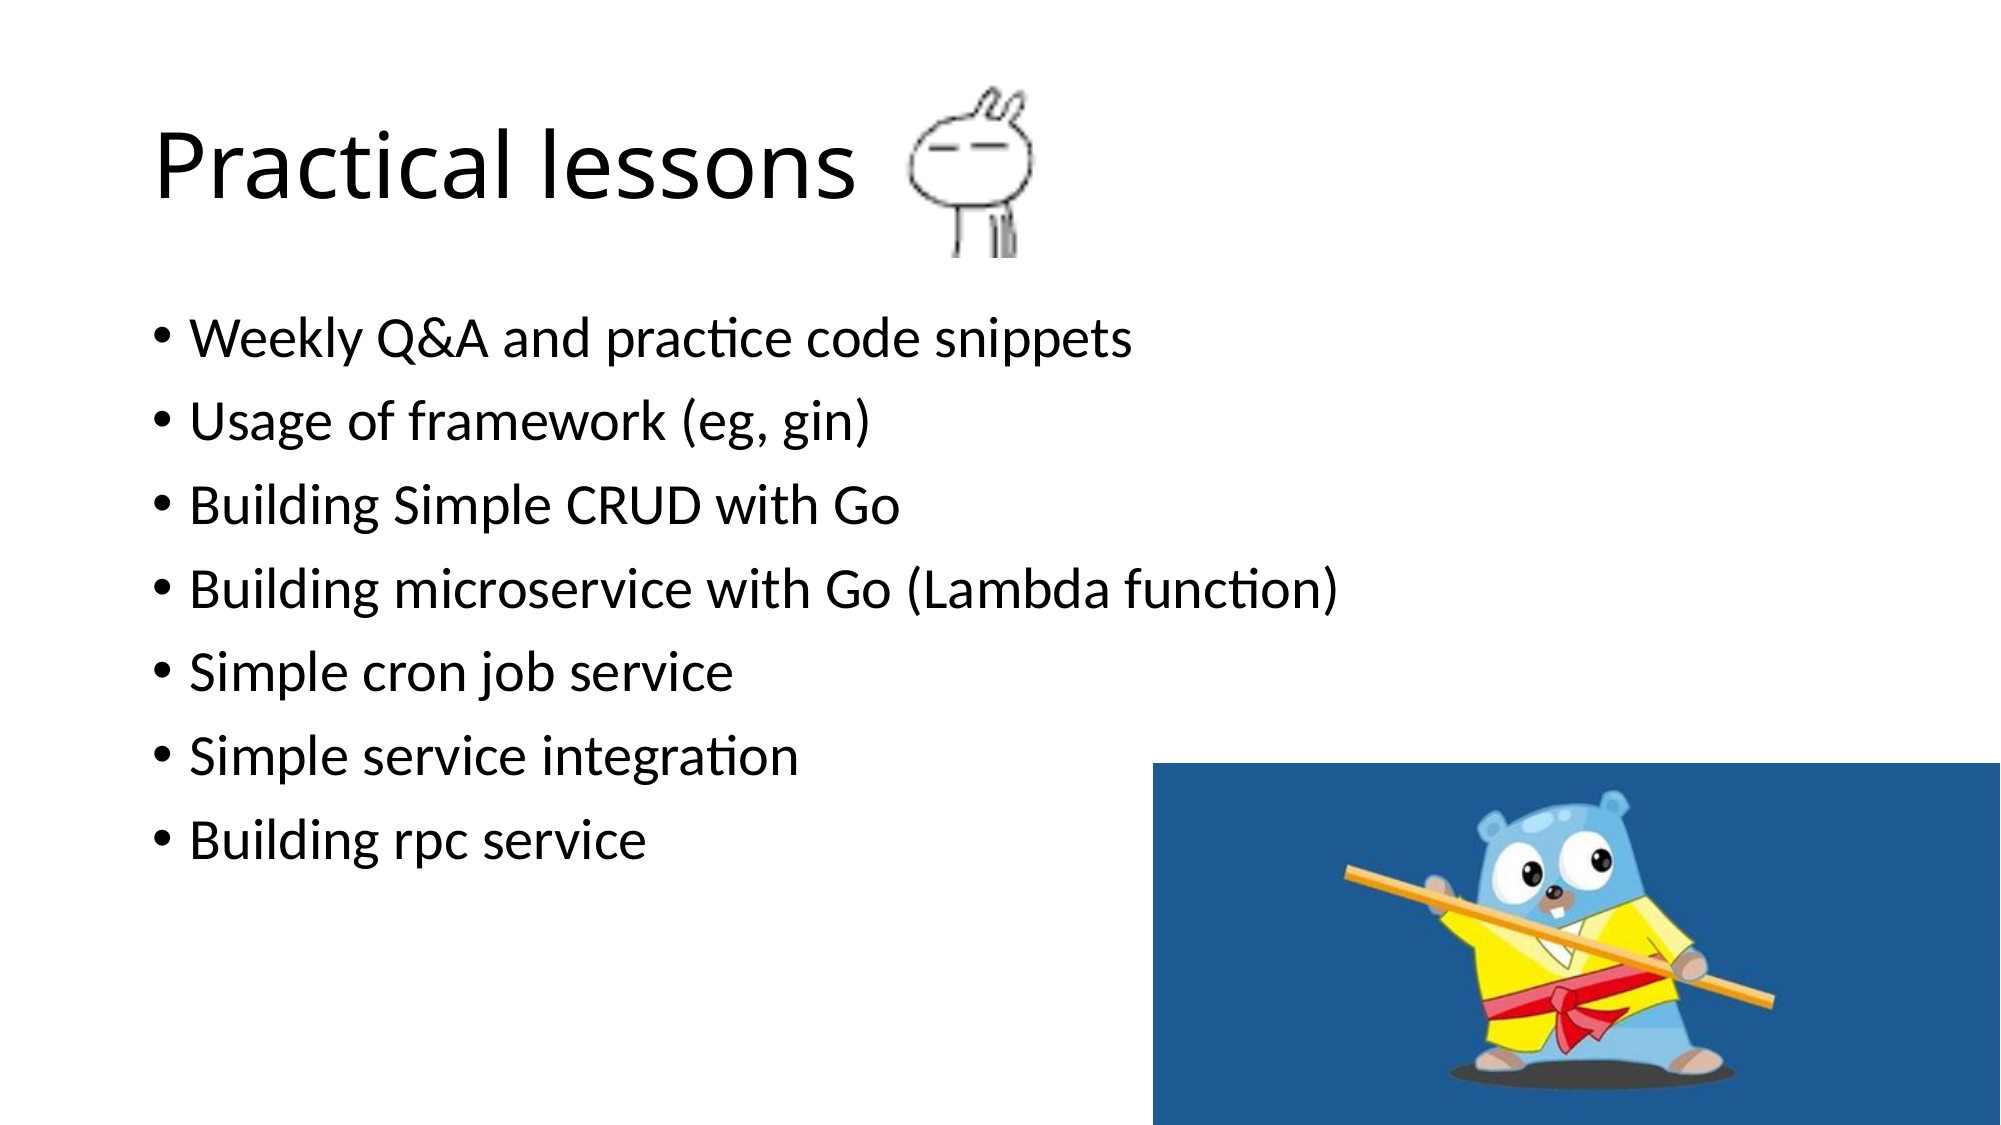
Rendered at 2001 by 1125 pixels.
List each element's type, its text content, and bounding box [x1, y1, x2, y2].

list Weekly Q&A and practice code snippets Usage of framework (eg, gin) Building Simple CRUD with Go Building microservice with Go (Lambda function) Simple cron job service Simple service integration Building rpc service [137, 299, 1863, 1014]
picture [862, 69, 1052, 258]
title Practical lessons [137, 59, 1863, 278]
picture [1153, 763, 2000, 1125]
